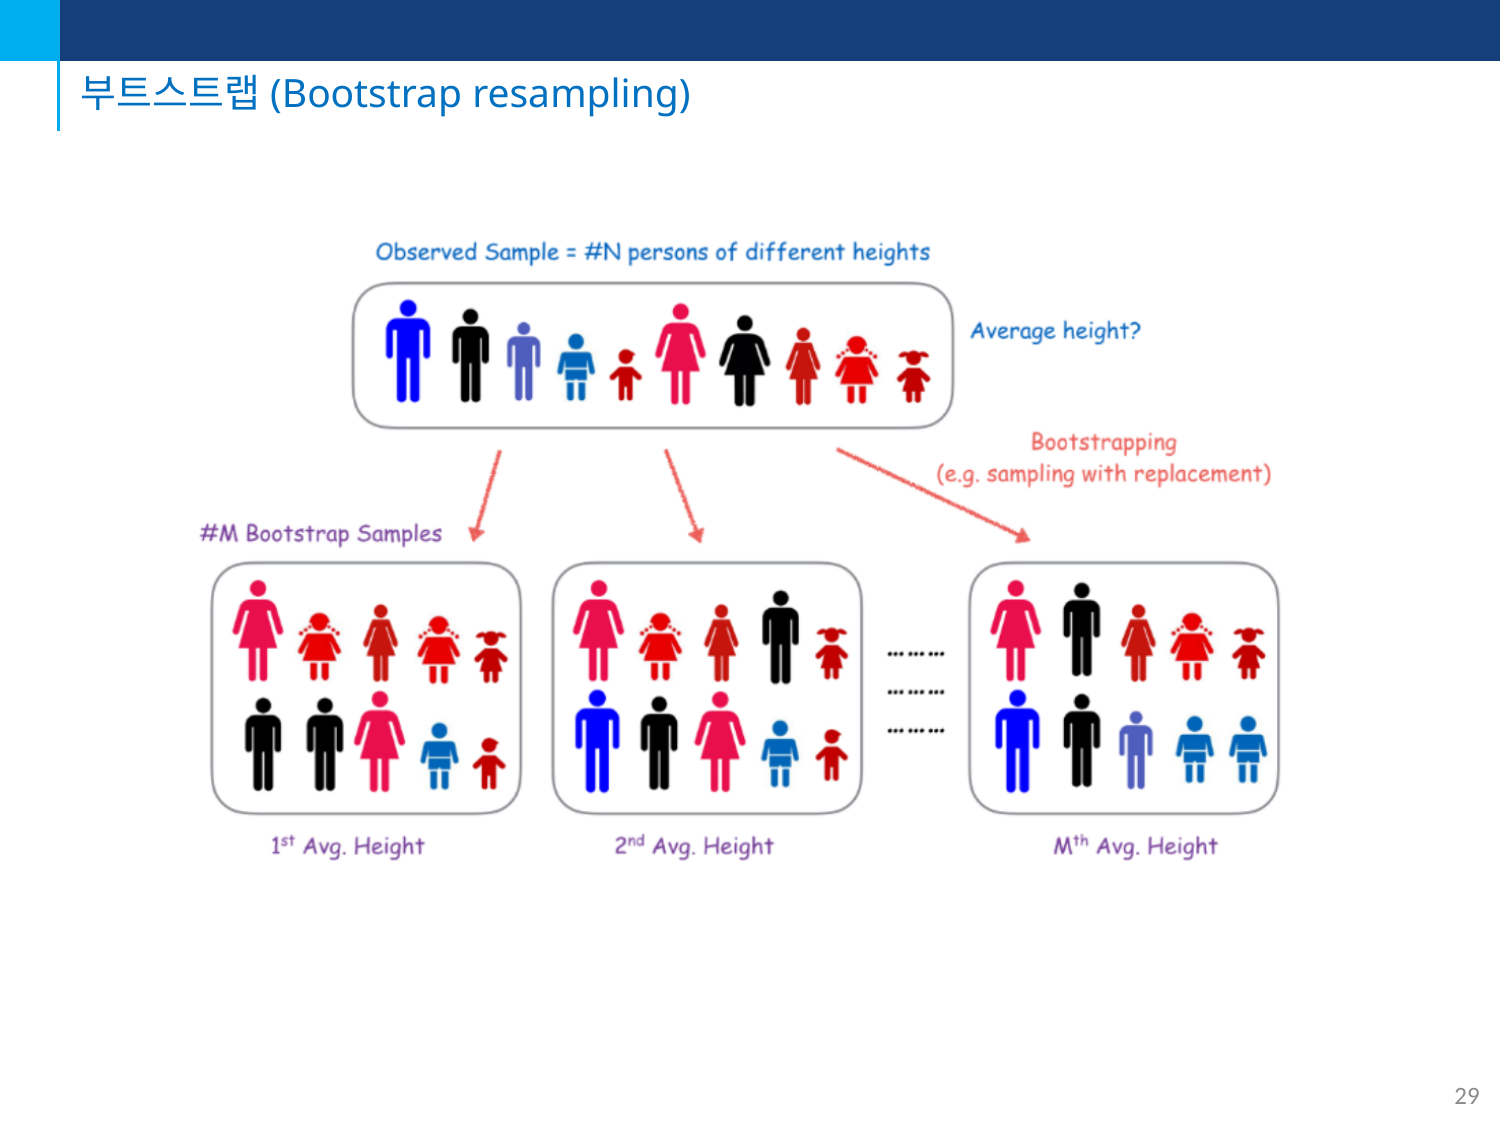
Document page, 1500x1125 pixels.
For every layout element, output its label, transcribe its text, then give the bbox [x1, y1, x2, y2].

title 부트스트랩(Bootstrap resampling) [65, 62, 1500, 129]
picture [139, 200, 1333, 866]
slide_number 29 [1435, 1065, 1499, 1125]
